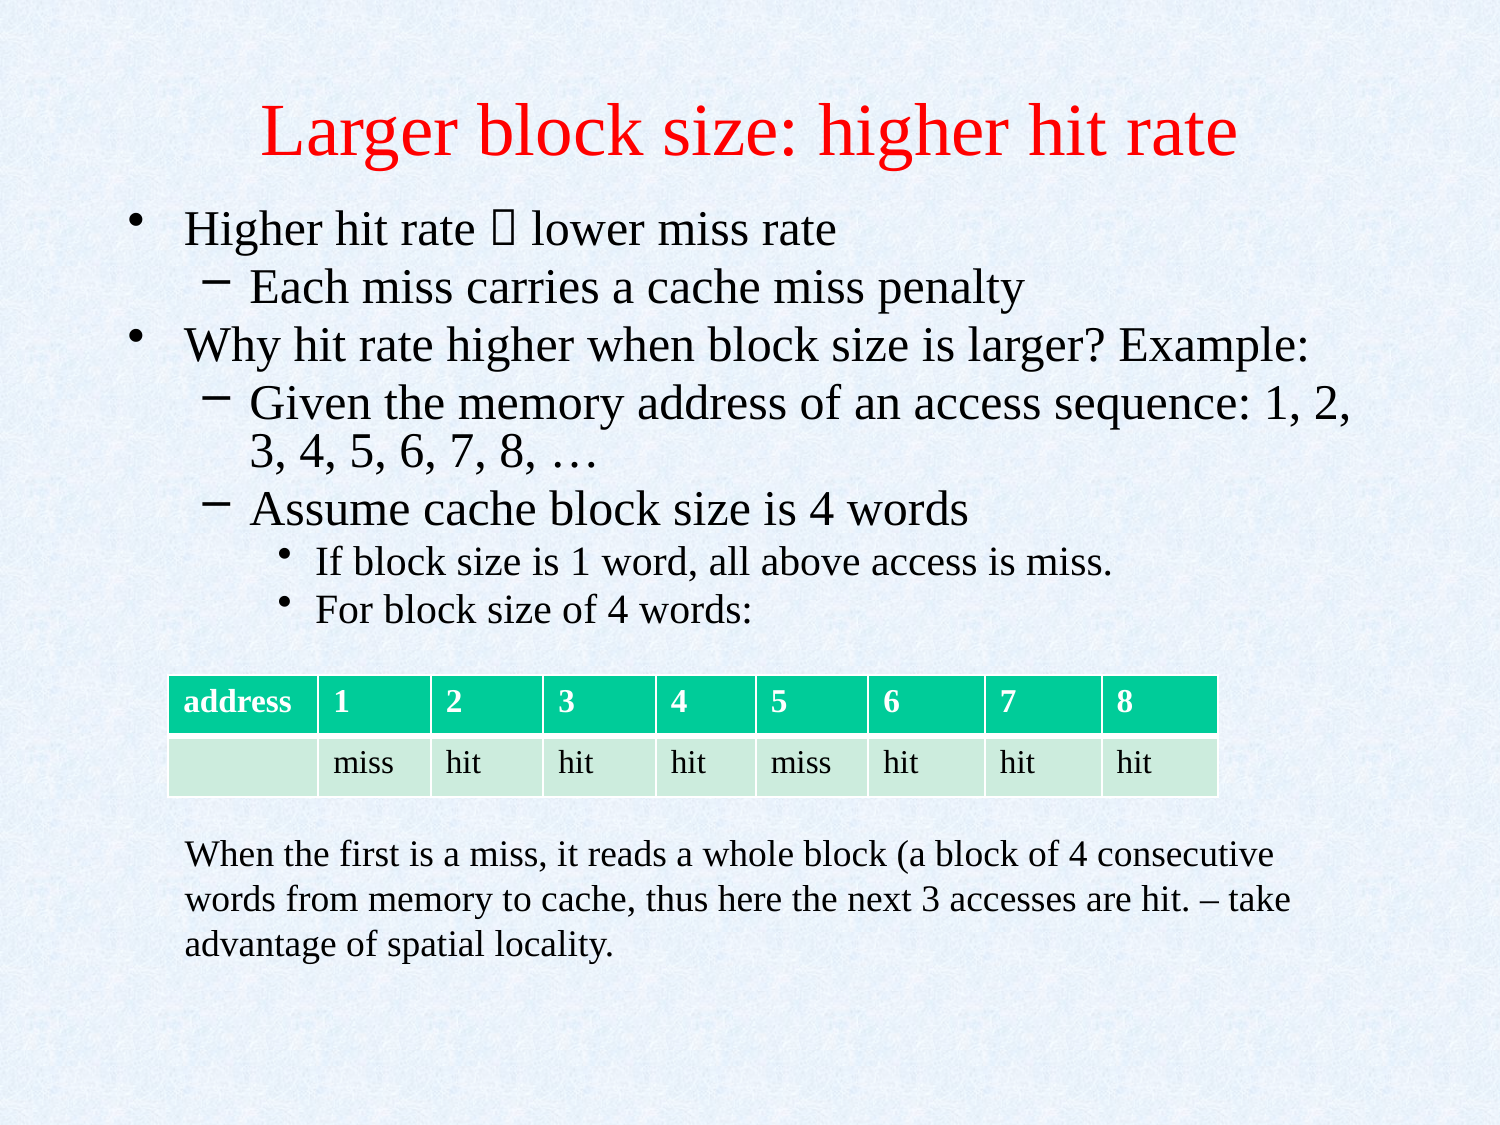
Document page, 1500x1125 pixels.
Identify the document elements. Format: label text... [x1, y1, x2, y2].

table_header 8 [1103, 676, 1217, 733]
table_cell hit [1103, 739, 1217, 796]
table_cell [169, 739, 317, 796]
table_header 5 [757, 676, 867, 733]
table_cell hit [657, 739, 755, 796]
list Higher hit rate  lower miss rate Each miss carries a cache miss penalty Why hit rate higher when block size is larger? Example: Given the memory address of an access sequence: 1, 2, 3, 4, 5, 6, 7, 8, … Assume cache block size is 4 words If block size is 1 word, all above access is miss. For block size of 4 words: [112, 200, 1388, 1000]
table_cell hit [432, 739, 542, 796]
table_header 2 [432, 676, 542, 733]
table_cell miss [319, 739, 430, 796]
table_header 3 [544, 676, 655, 733]
title Larger block size: higher hit rate [112, 75, 1388, 175]
text_box When the first is a miss, it reads a whole block (a block of 4 consecutive words from memory to cache, thus here the next 3 accesses are hit. – take advantage of spatial locality. [169, 821, 1345, 972]
table_header 4 [657, 676, 755, 733]
table_header 6 [869, 676, 984, 733]
table_header 1 [319, 676, 430, 733]
table_cell miss [757, 739, 867, 796]
table_cell hit [544, 739, 655, 796]
table_header address [169, 676, 317, 733]
table_cell hit [869, 739, 984, 796]
table_header 7 [986, 676, 1101, 733]
table_cell hit [986, 739, 1101, 796]
